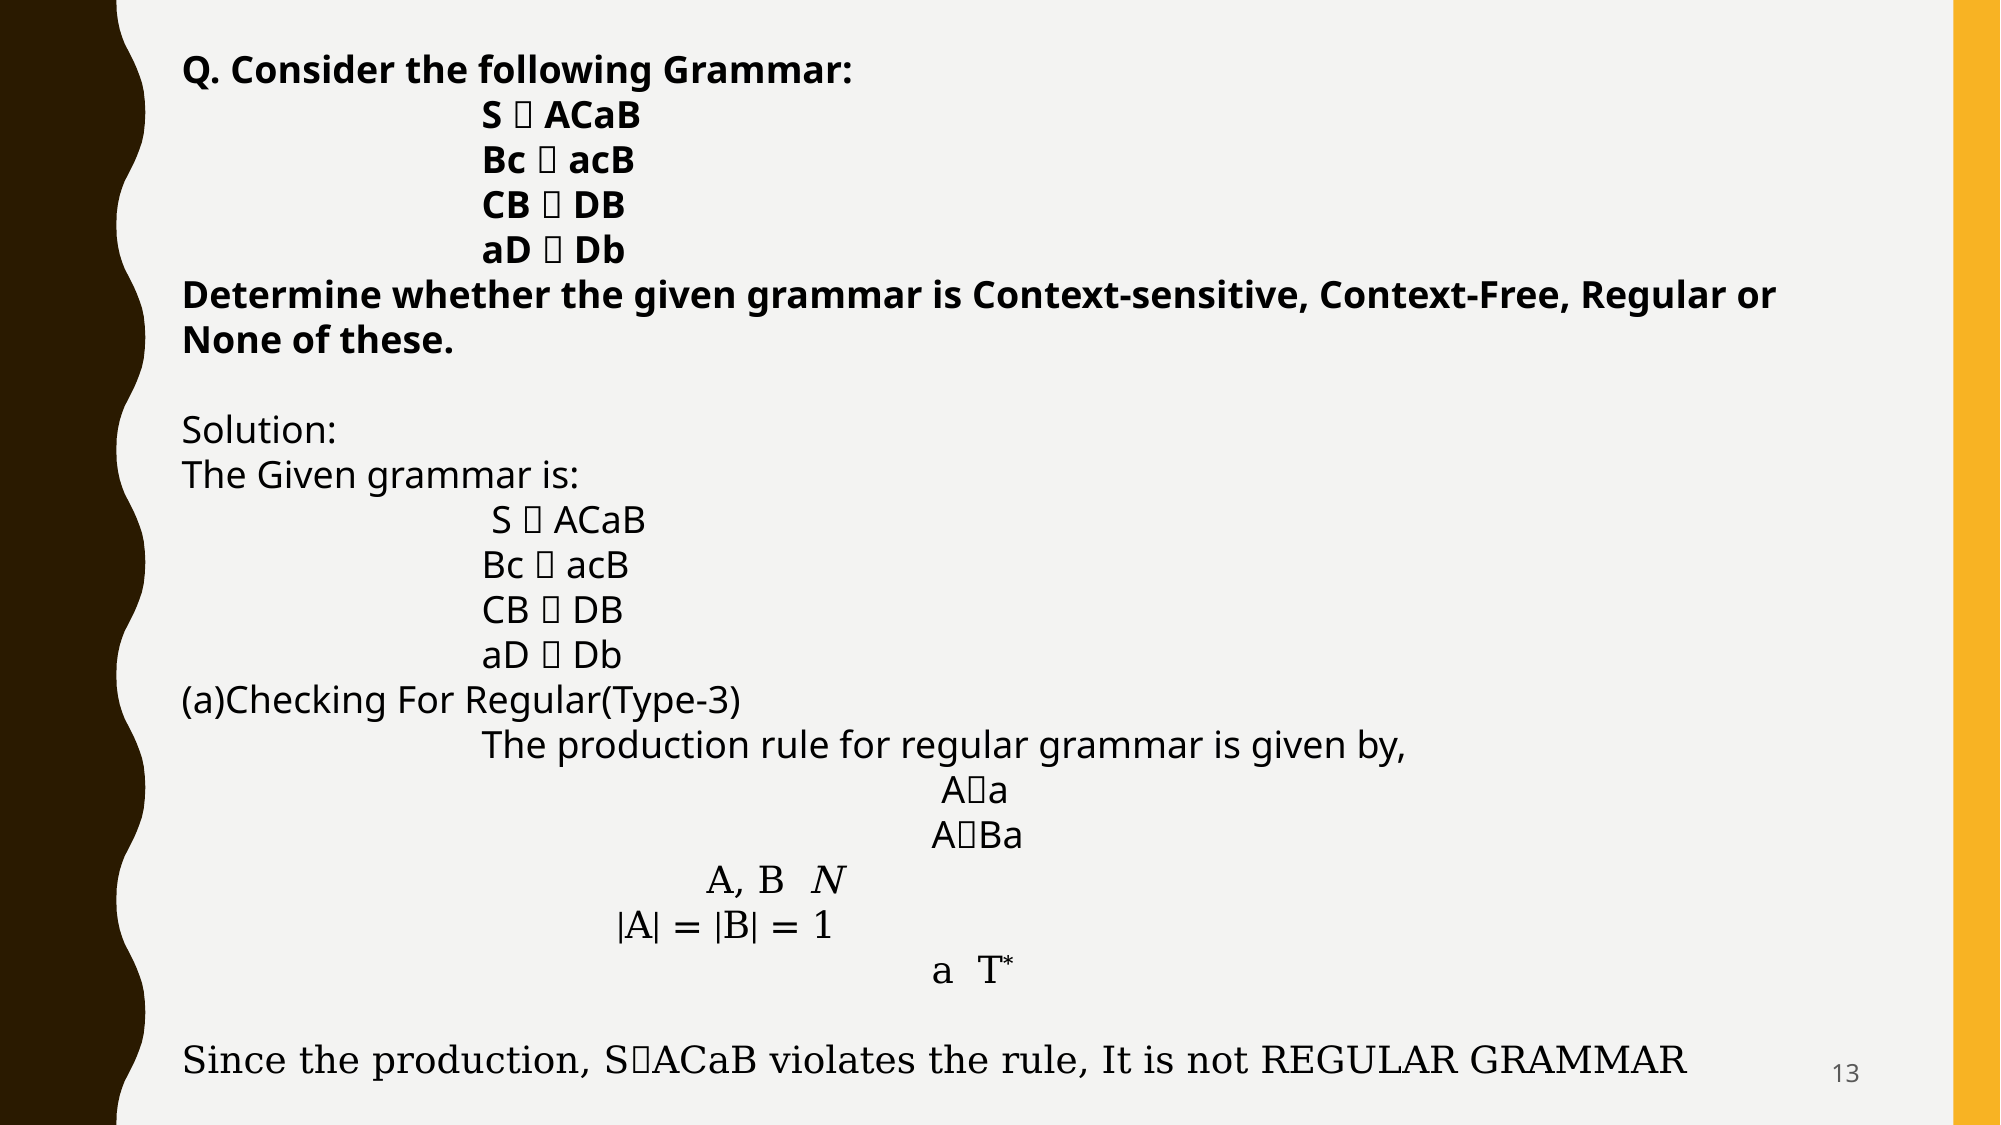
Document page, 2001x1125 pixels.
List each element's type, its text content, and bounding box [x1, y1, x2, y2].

slide_number 13 [1412, 1045, 1875, 1103]
